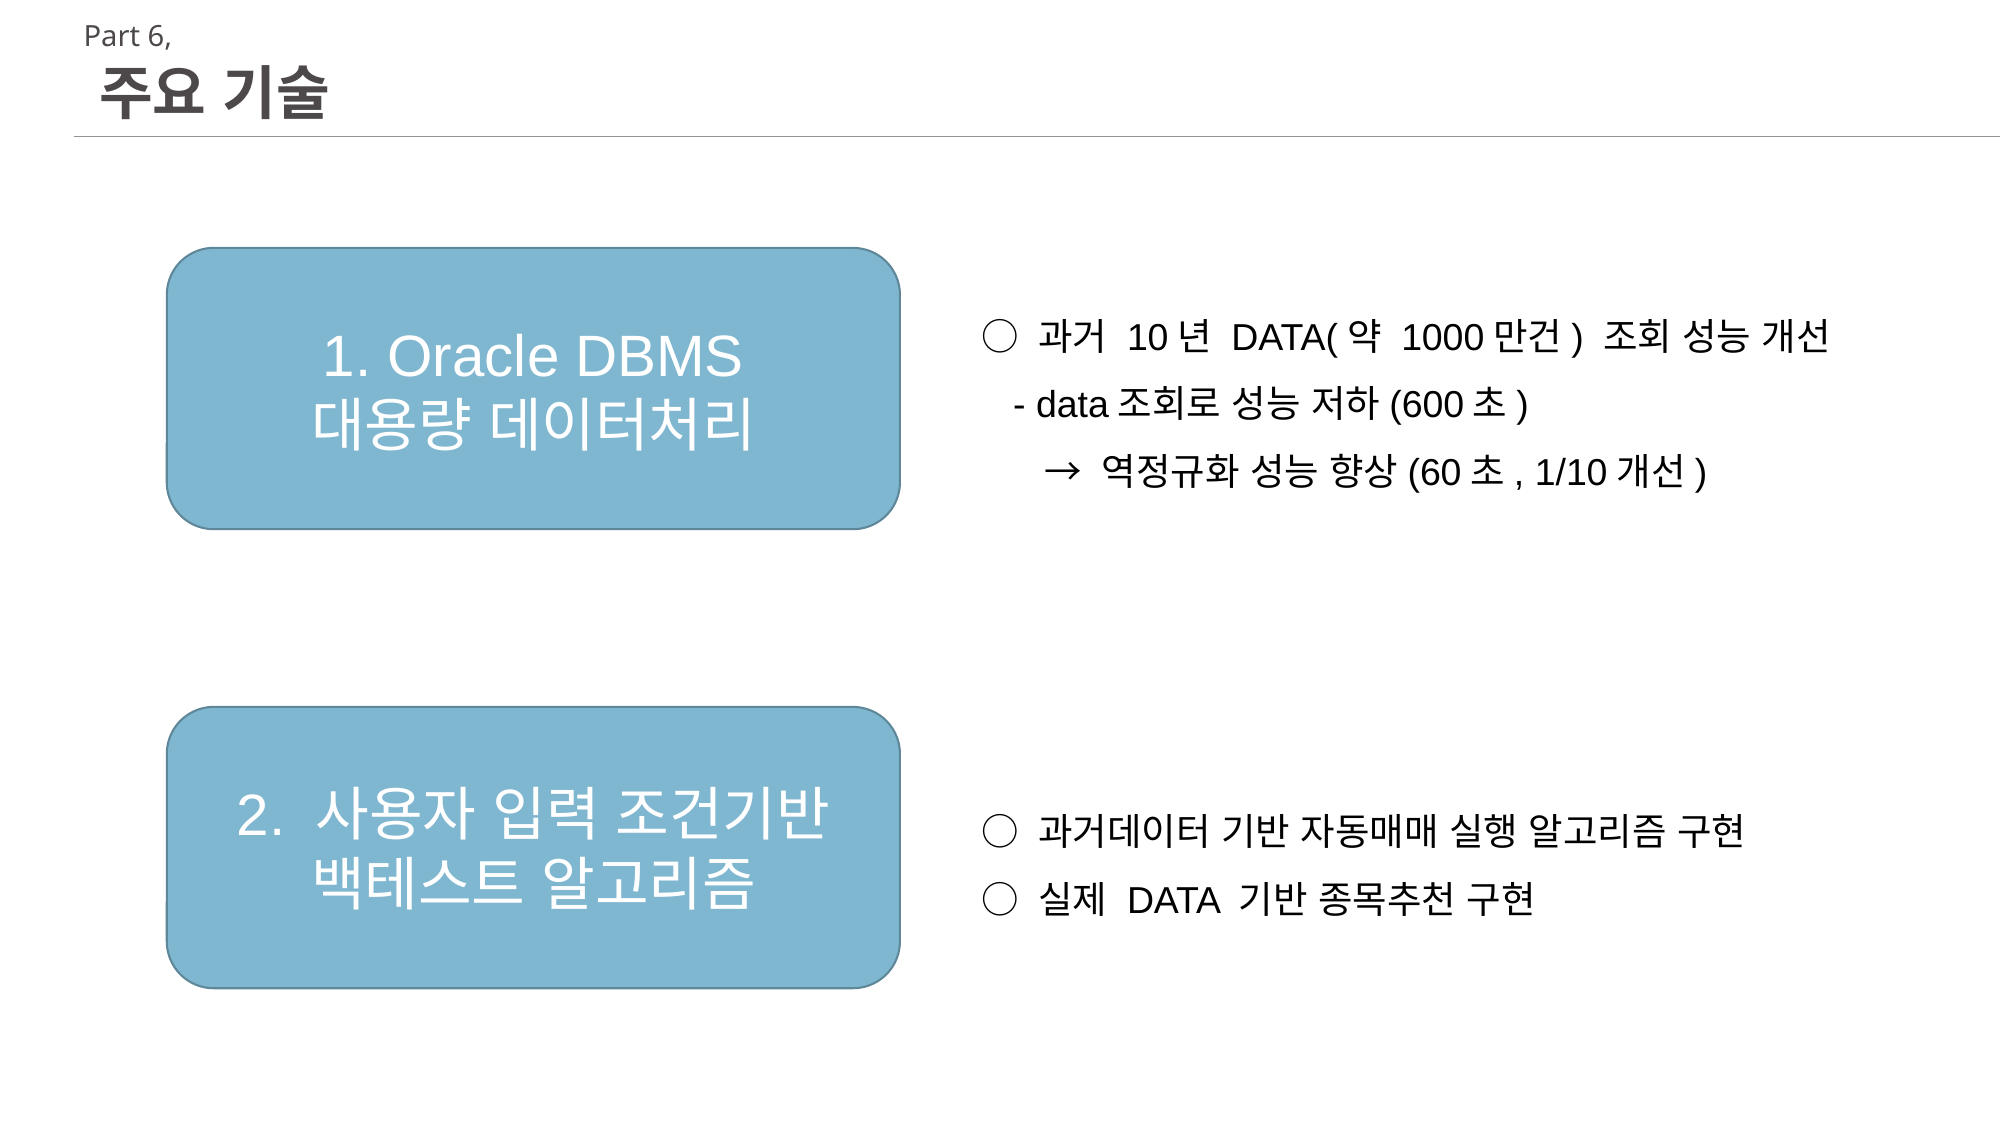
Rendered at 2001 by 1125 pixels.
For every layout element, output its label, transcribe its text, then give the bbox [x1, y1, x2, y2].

text_box 2. 사용자 입력 조건기반 백테스트 알고리즘 [165, 705, 901, 990]
text_box ○ 과거데이터 기반 자동매매 실행 알고리즘 구현 ○ 실제 DATA 기반 종목추천 구현 [966, 778, 1967, 928]
text_box 1. Oracle DBMS 대용량 데이터처리 [165, 246, 901, 531]
text_box 주요 기술 [84, 49, 345, 134]
text_box ○ 과거 10년 DATA(약 1000만건) 조회 성능 개선 - data조회로 성능 저하(600초) → 역정규화 성능 향상(60초, 1/10개선) [966, 282, 1967, 501]
text_box Part 6, [68, 10, 187, 61]
